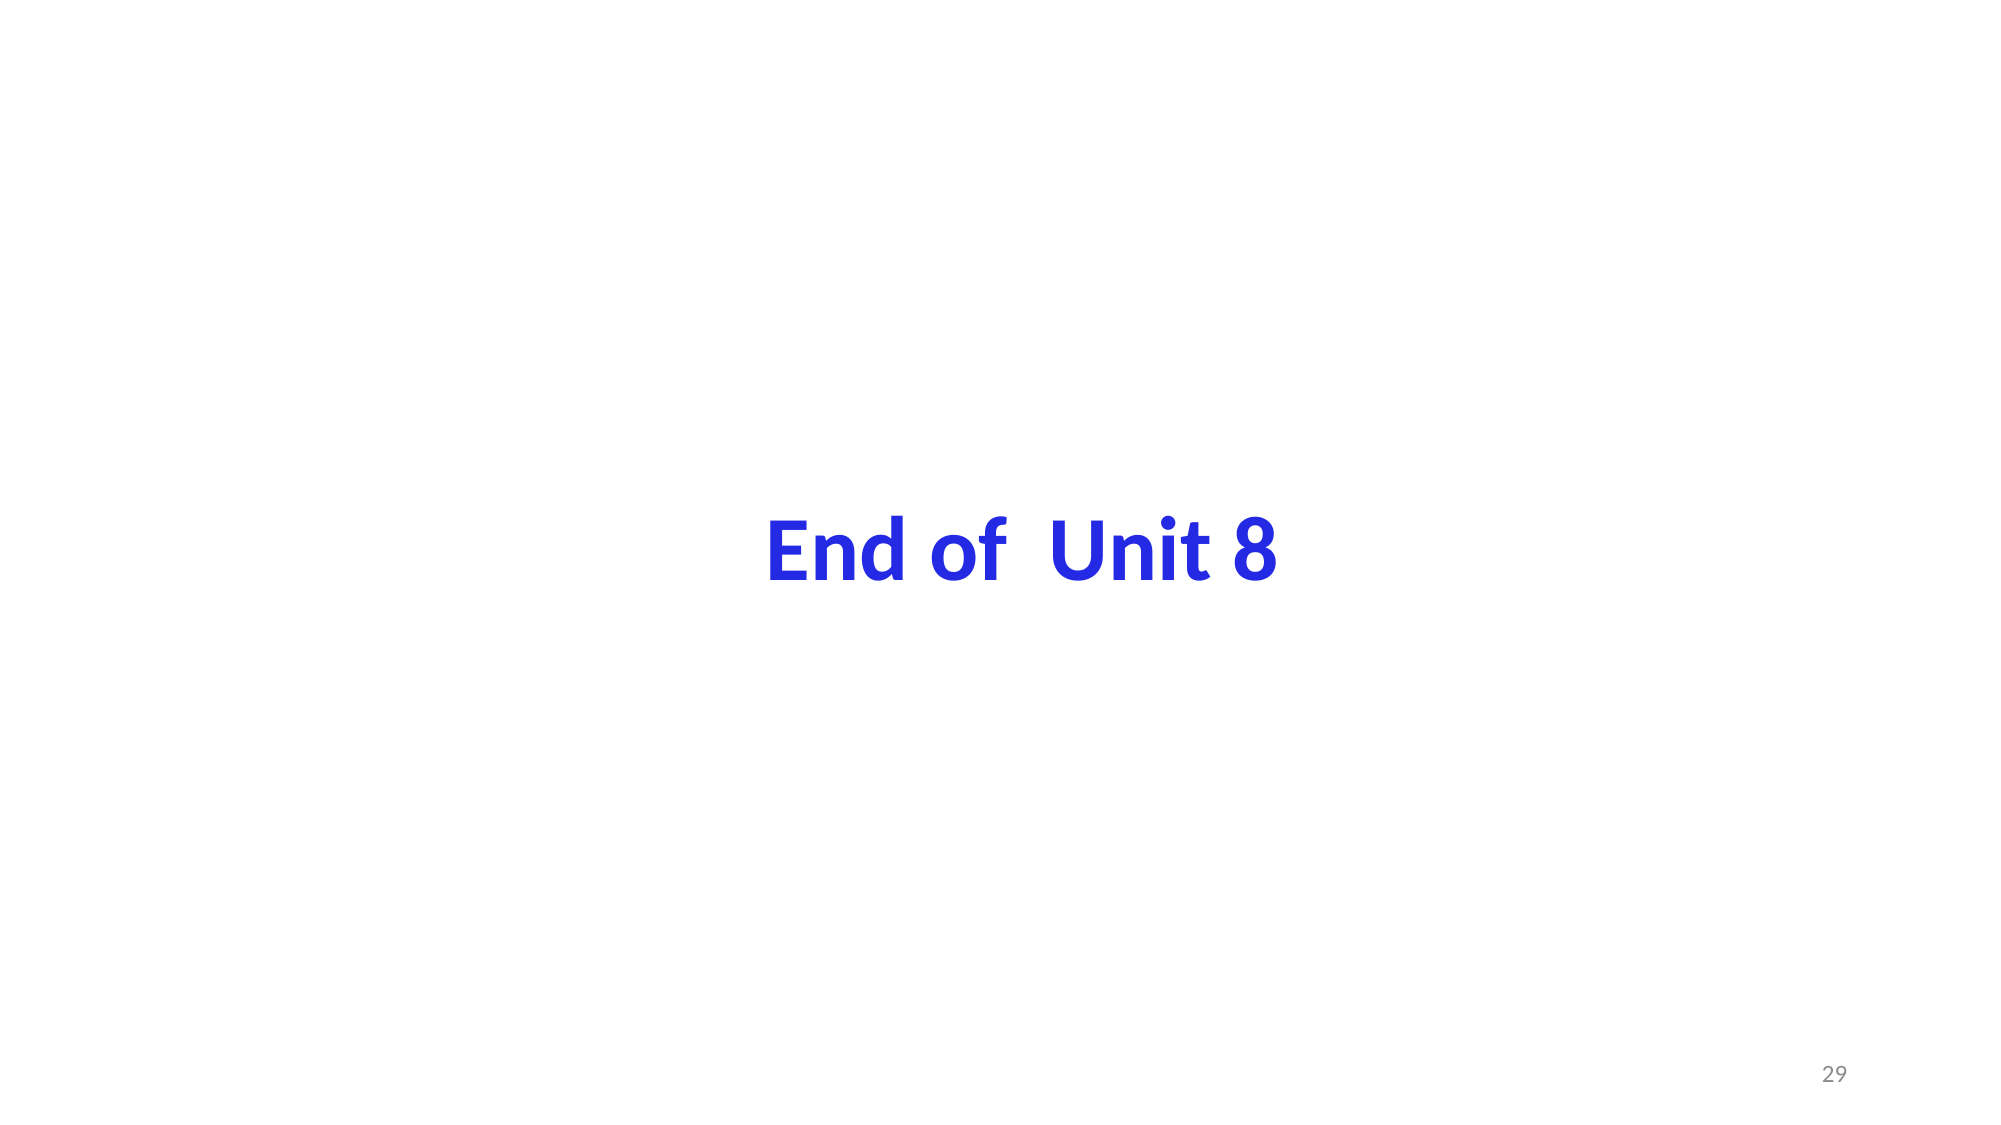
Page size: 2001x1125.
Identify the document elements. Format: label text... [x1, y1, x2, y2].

slide_number 29 [1412, 1042, 1863, 1103]
text_box End of Unit 8 [609, 481, 1436, 607]
